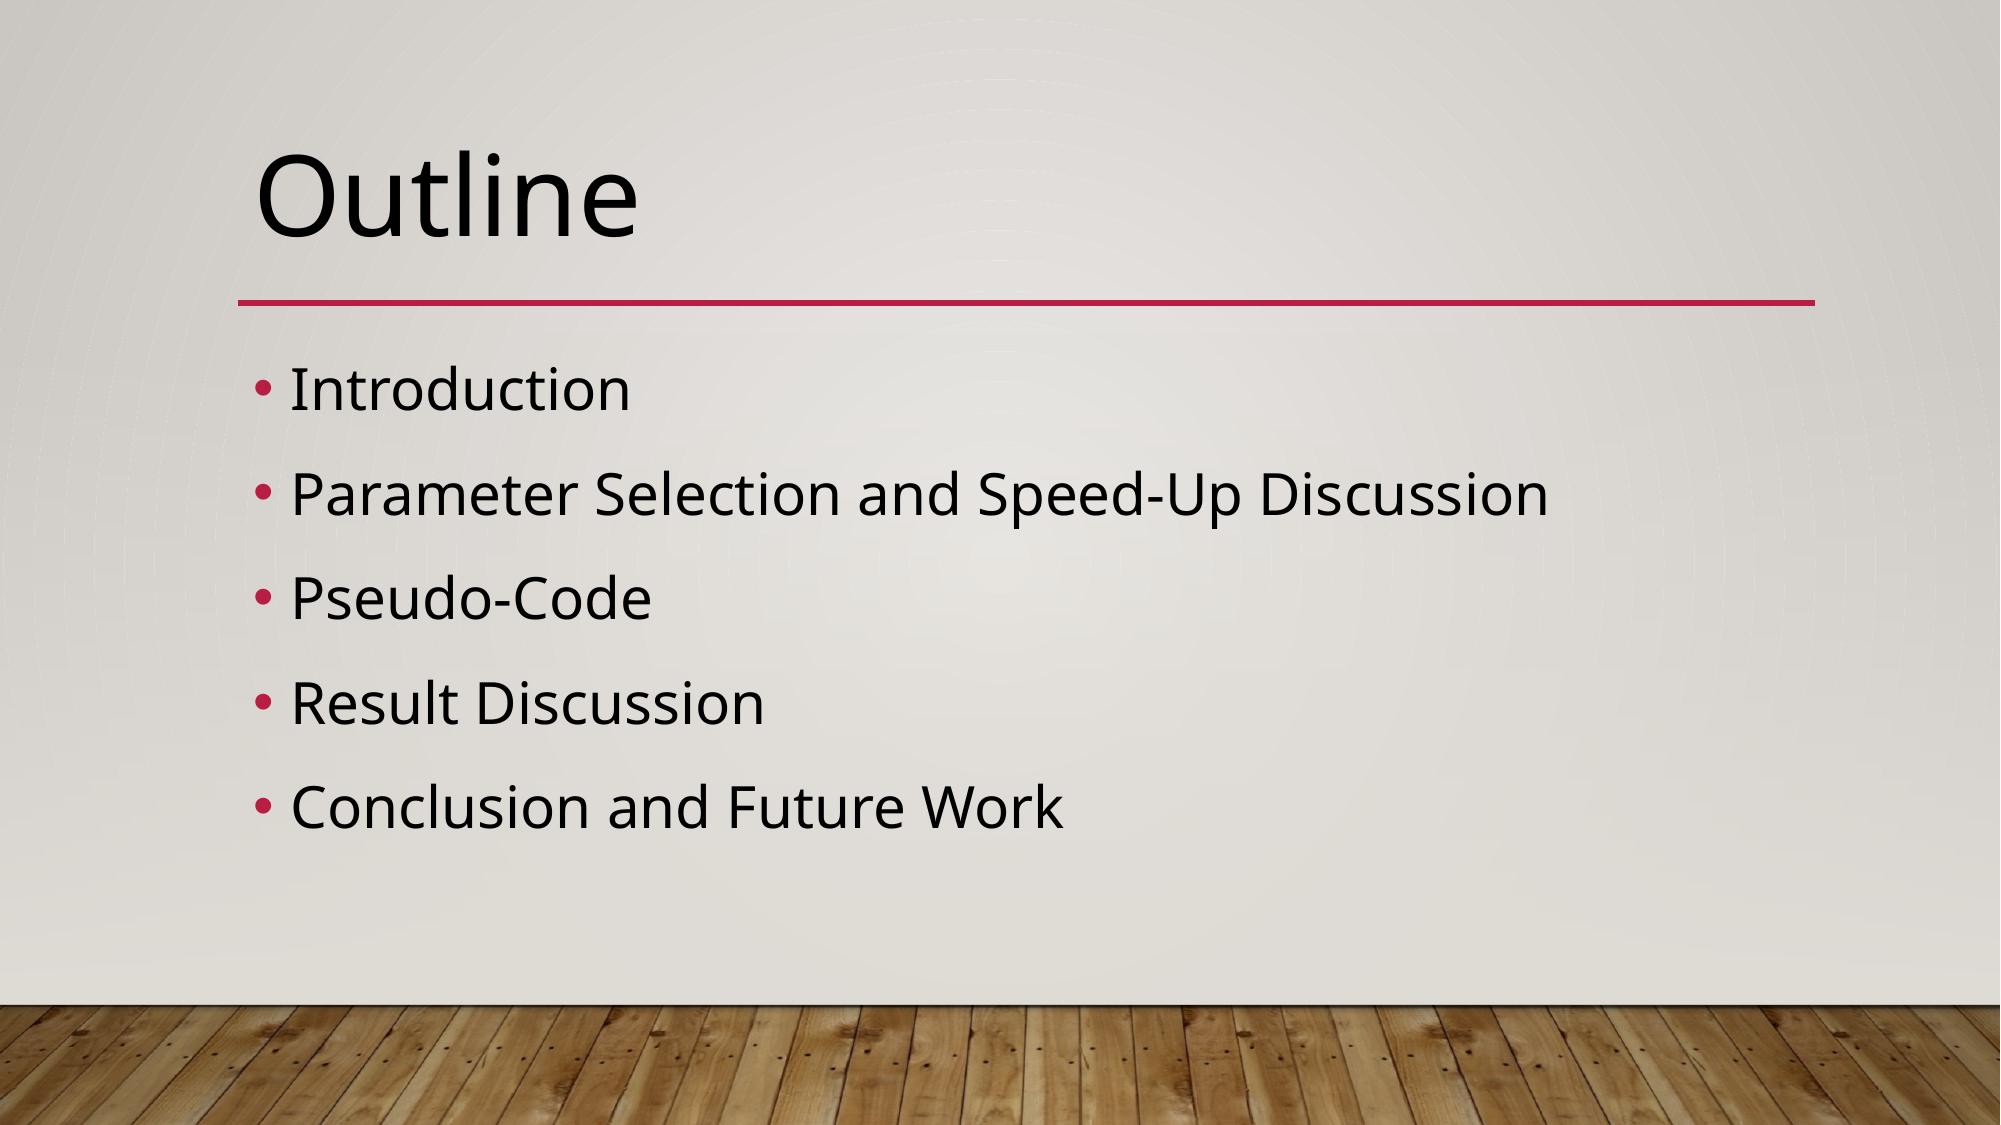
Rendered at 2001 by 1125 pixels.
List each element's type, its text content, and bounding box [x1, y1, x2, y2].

title Outline [238, 131, 1814, 305]
picture [0, 1005, 2000, 1125]
list Introduction Parameter Selection and Speed-Up Discussion Pseudo-Code Result Discussion Conclusion and Future Work [238, 330, 1814, 958]
